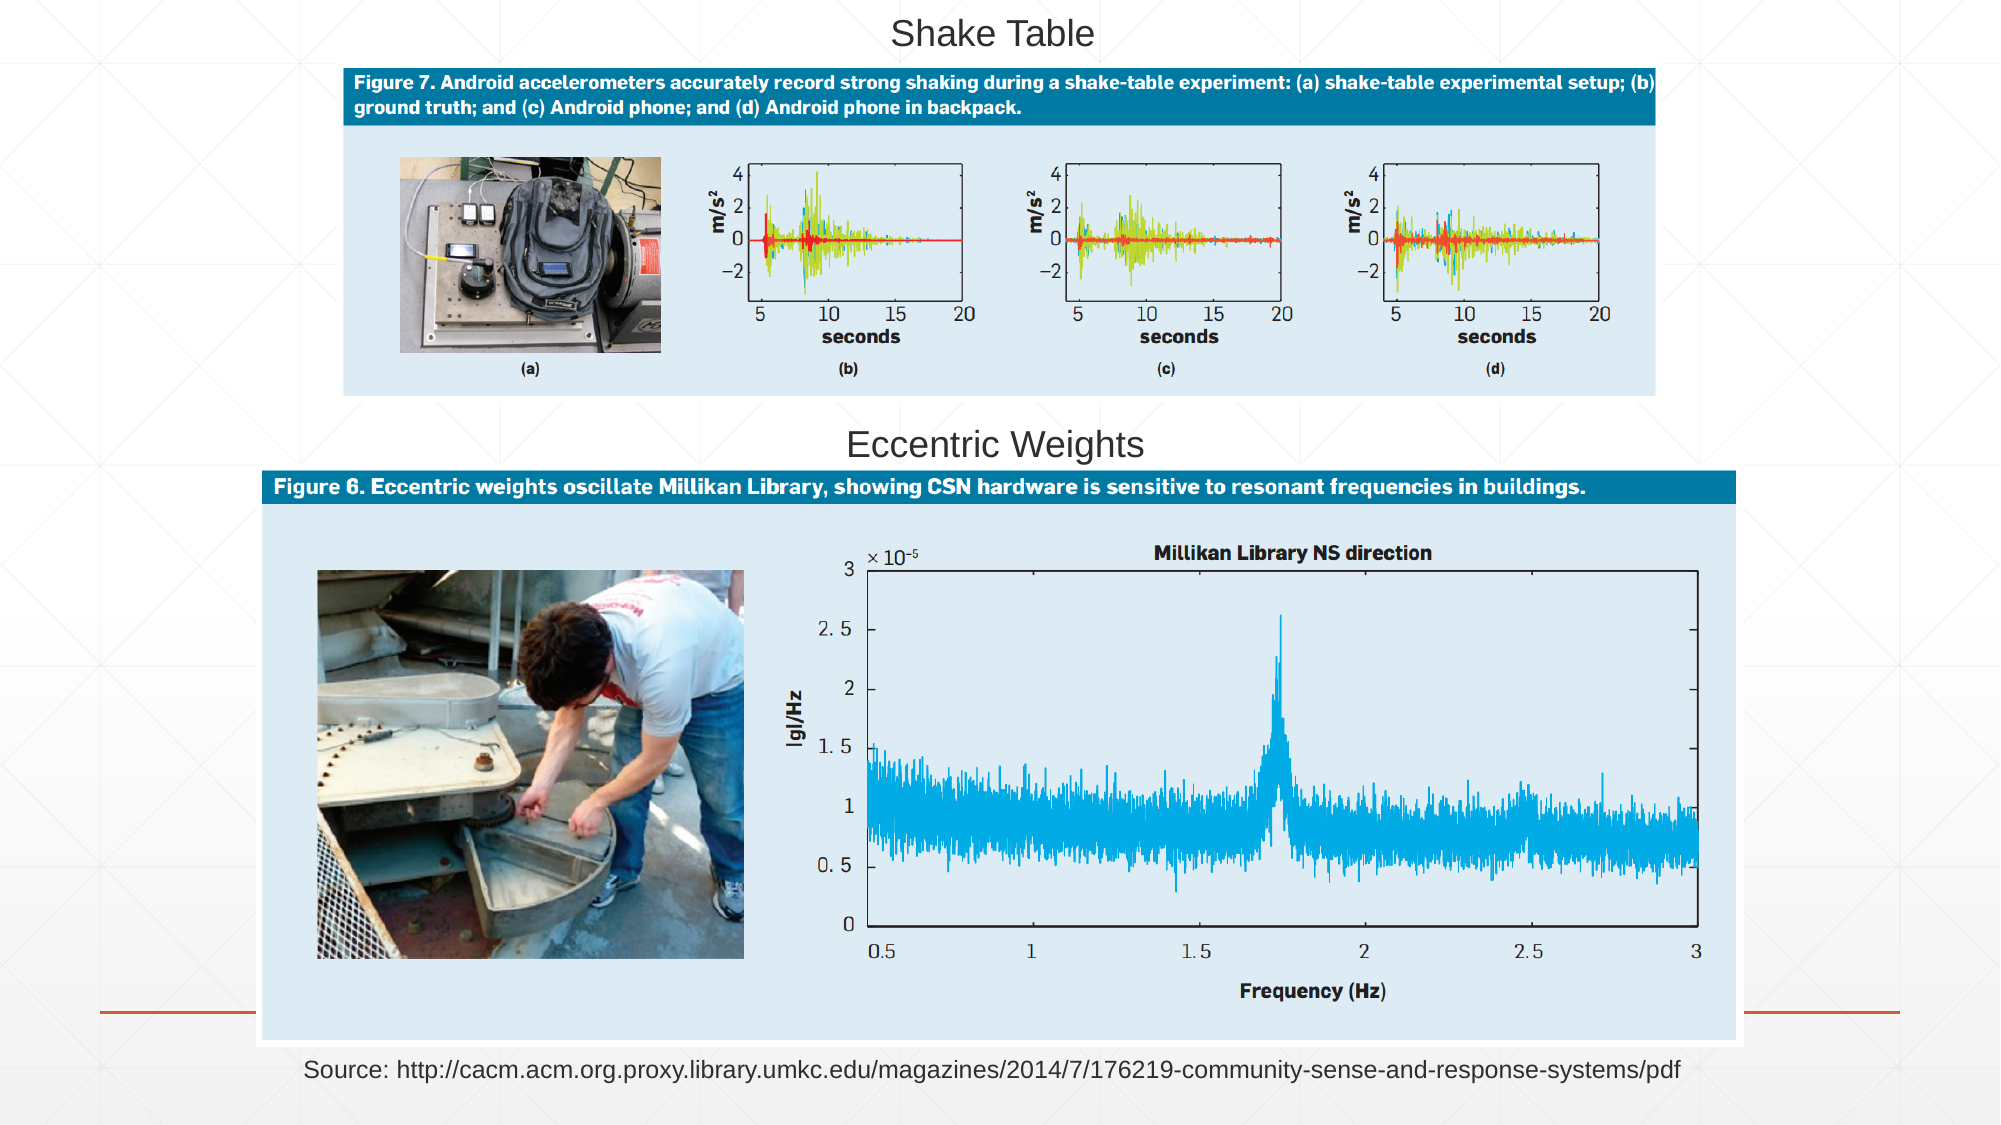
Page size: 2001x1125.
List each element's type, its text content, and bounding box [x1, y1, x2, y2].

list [337, 63, 1662, 403]
text_box Shake Table [629, 1, 1357, 62]
text_box Source: http://cacm.acm.org.proxy.library.umkc.edu/magazines/2014/7/176219-community-sense-and-response-systems/pdf [256, 1047, 1731, 1092]
picture [256, 464, 1744, 1047]
text_box Eccentric Weights [638, 412, 1353, 464]
